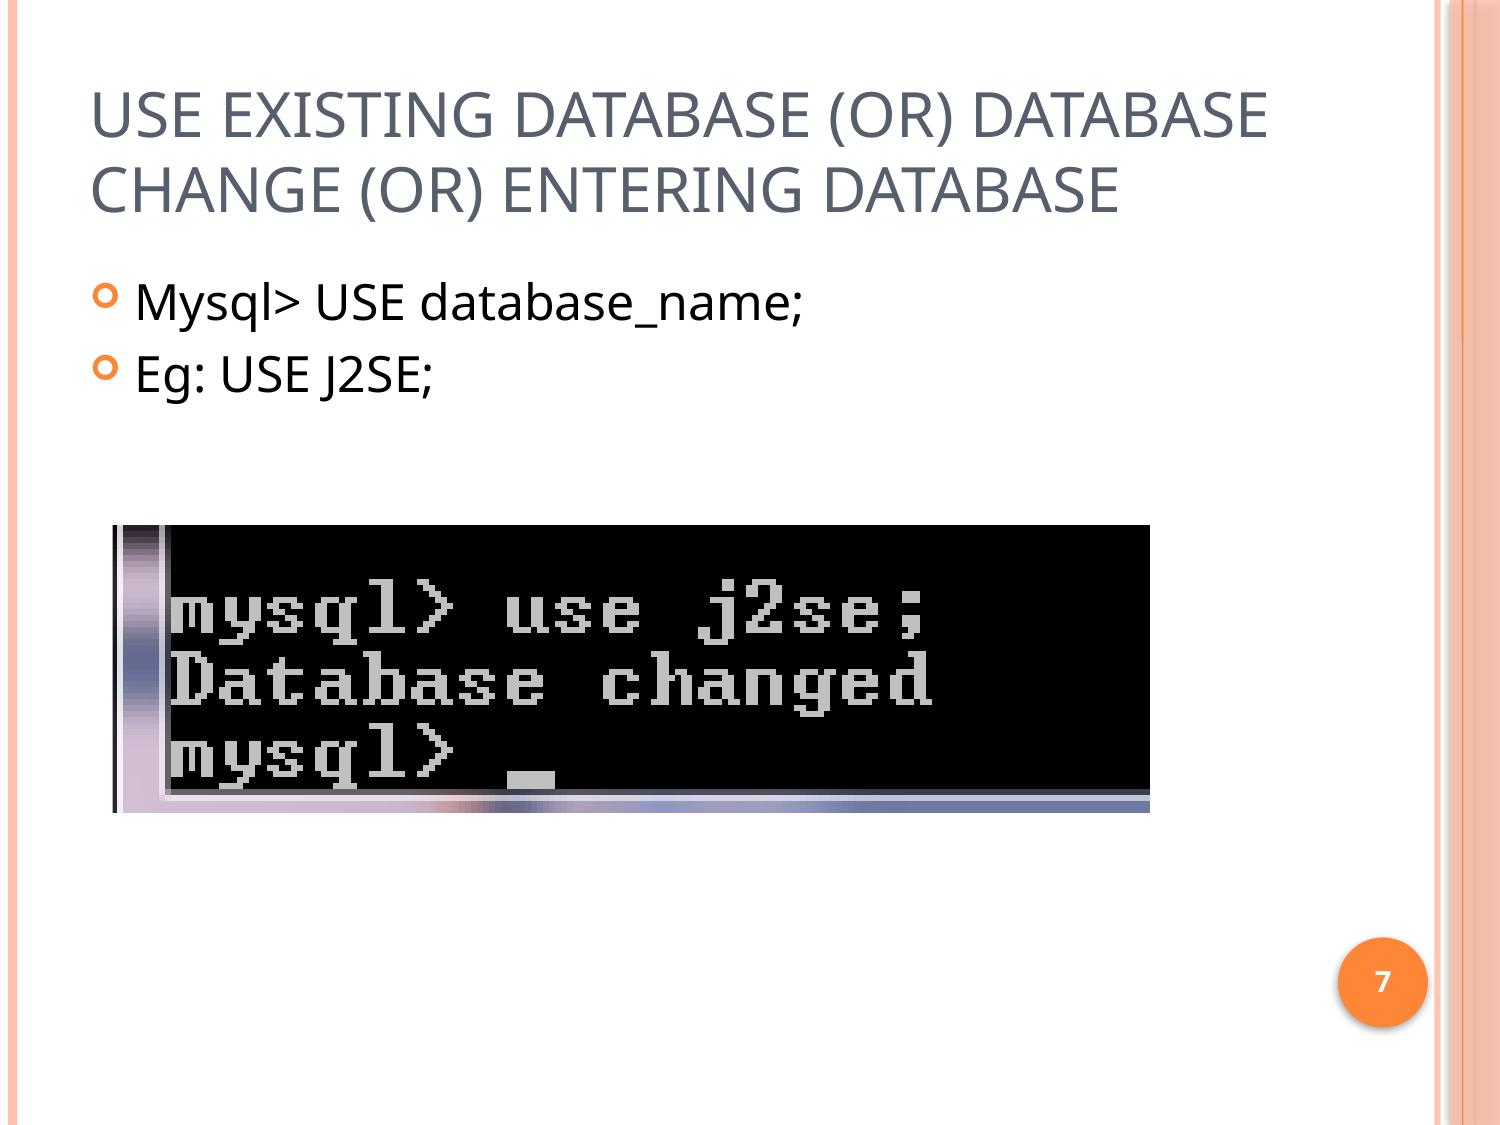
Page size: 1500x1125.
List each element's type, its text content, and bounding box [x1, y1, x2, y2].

title Use Existing database (or) Database change (or) Entering database [75, 45, 1300, 233]
list Mysql> USE database_name; Eg: USE J2SE; [75, 262, 1300, 1062]
picture [111, 524, 1151, 813]
slide_number 7 [1333, 940, 1434, 1027]
